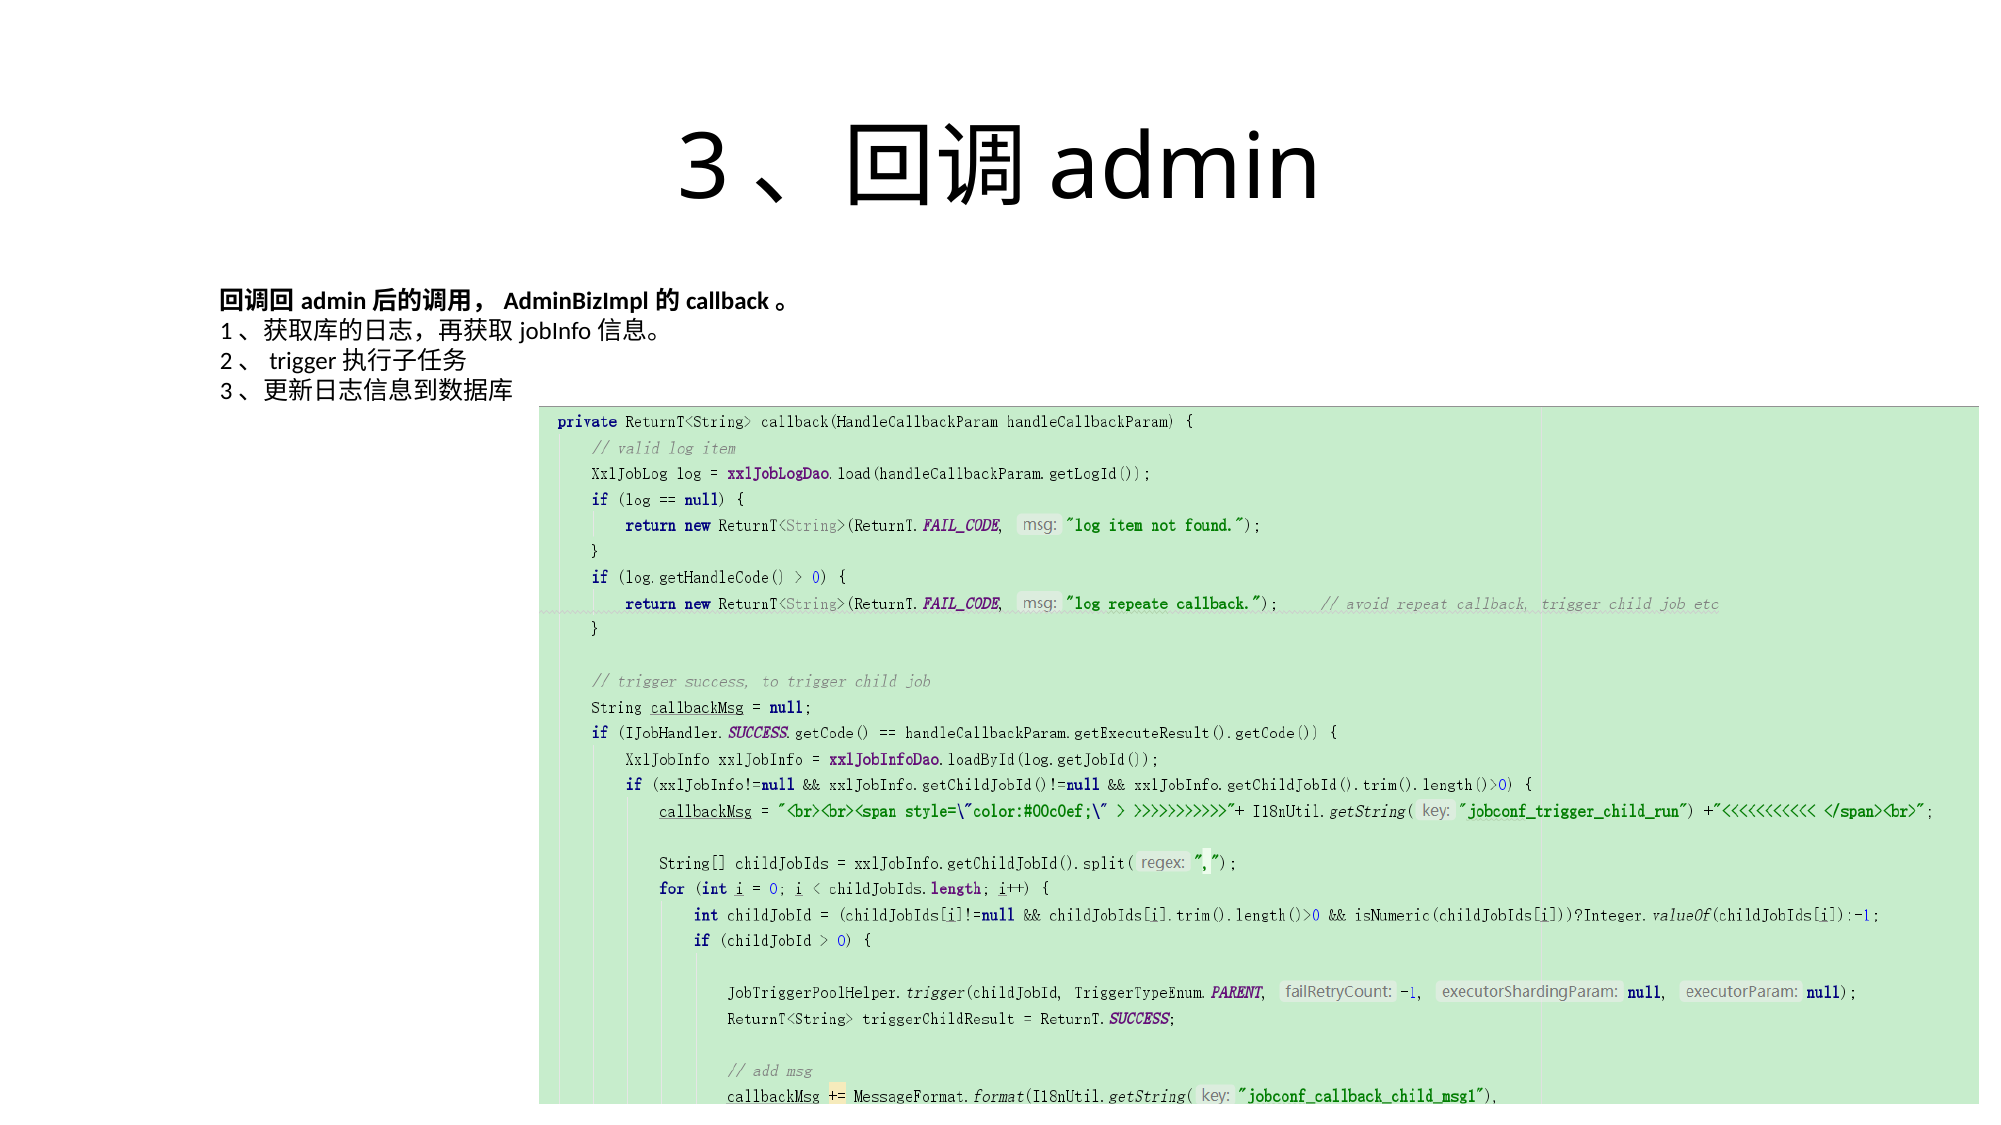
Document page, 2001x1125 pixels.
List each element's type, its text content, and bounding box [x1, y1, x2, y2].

title 3、回调admin [137, 59, 1863, 278]
text_box 回调回admin后的调用，AdminBizImpl的callback。 1、获取库的日志，再获取jobInfo信息。 2、trigger执行子任务 3、更新日志信息到数据库 [205, 277, 1838, 412]
picture [538, 403, 1979, 1104]
